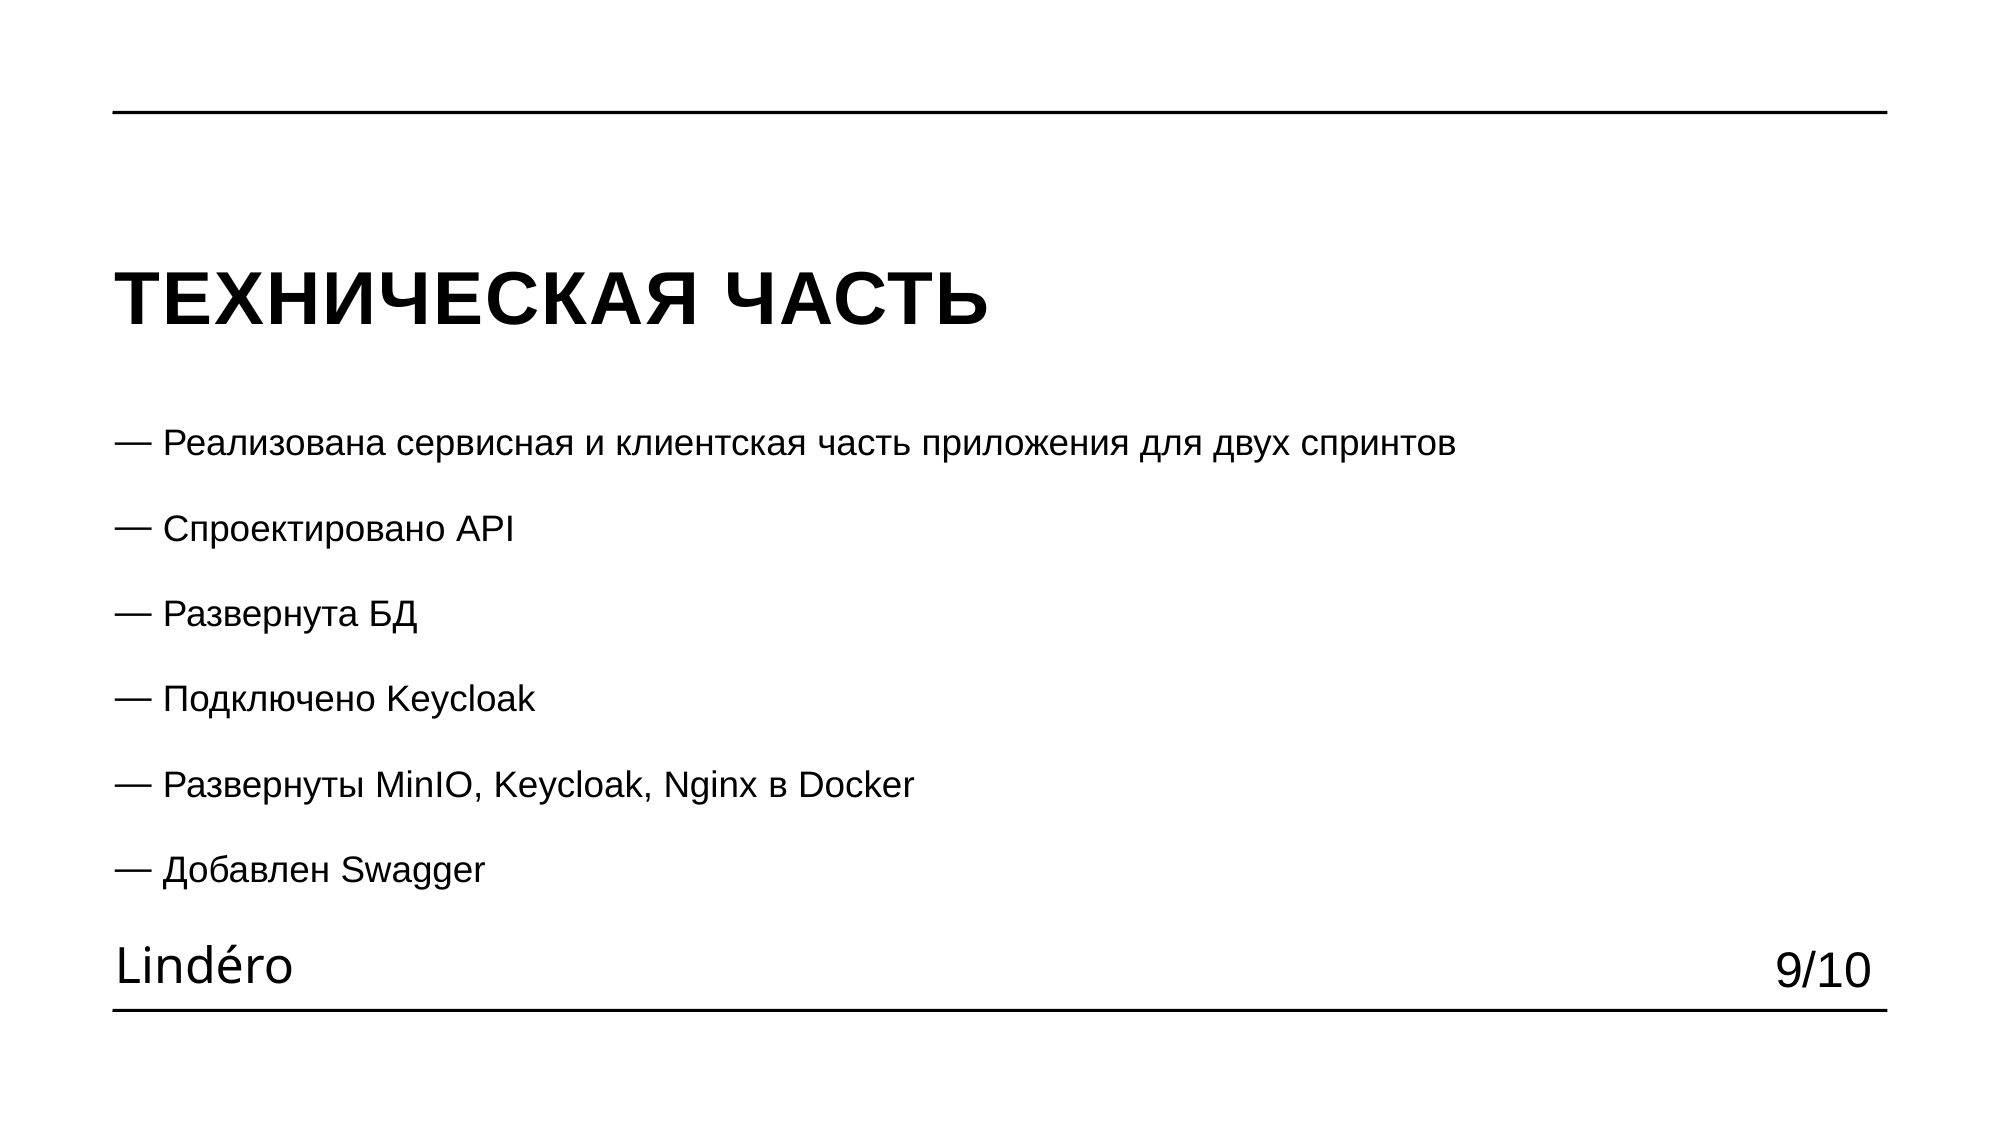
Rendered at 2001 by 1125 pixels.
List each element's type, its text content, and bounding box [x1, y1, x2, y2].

text_box ТЕХНИЧЕСКАЯ ЧАСТЬ [99, 223, 1625, 377]
text_box Lindéro [99, 938, 325, 998]
list Реализована сервисная и клиентская часть приложения для двух спринтов Спроектировано API Развернута БД Подключено Keycloak Развернуты MinIO, Keycloak, Nginx в Docker Добавлен Swagger [99, 389, 1888, 902]
text_box 9/10 [1759, 929, 1888, 1005]
